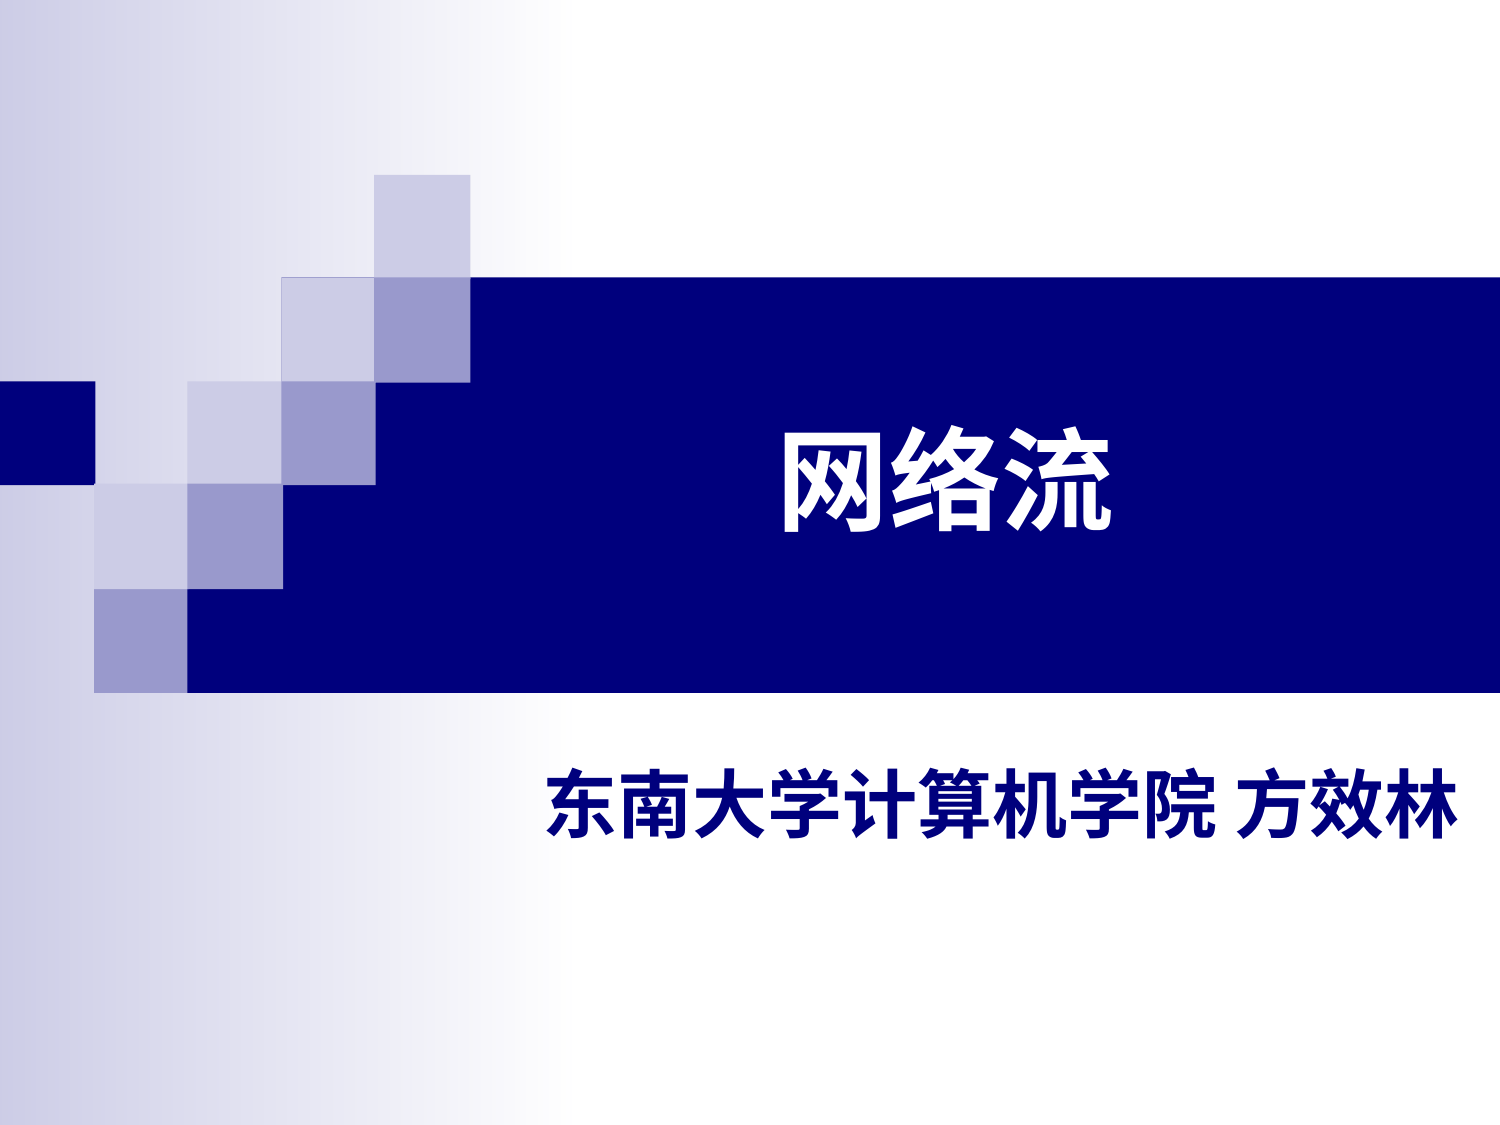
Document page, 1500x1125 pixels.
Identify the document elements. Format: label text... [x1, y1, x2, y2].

title 网络流 [425, 296, 1466, 660]
subtitle 东南大学计算机学院 方效林 [366, 745, 1475, 988]
